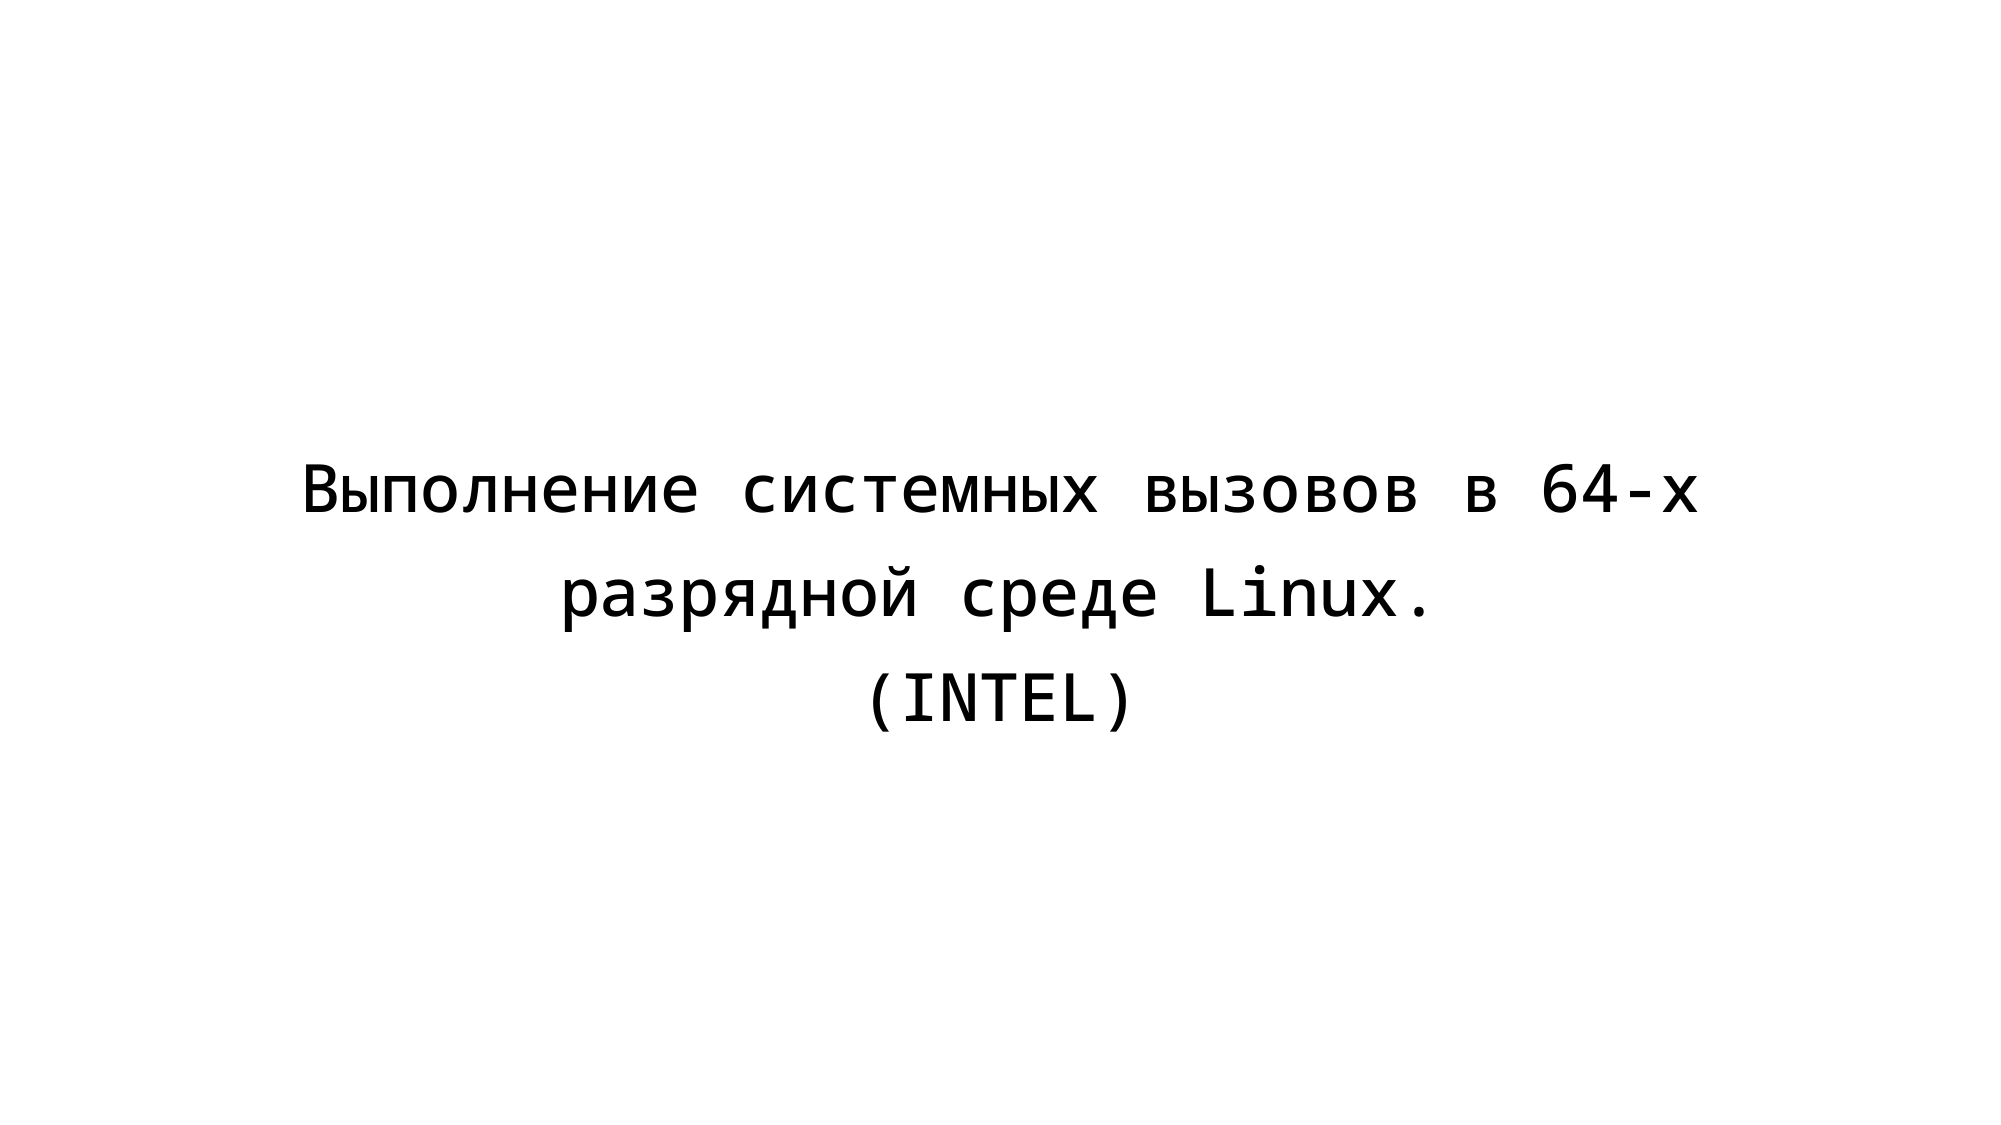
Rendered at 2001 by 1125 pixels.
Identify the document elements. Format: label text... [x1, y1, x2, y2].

title Выполнение системных вызовов в 64-х разрядной среде Linux. (INTEL) [249, 383, 1750, 742]
